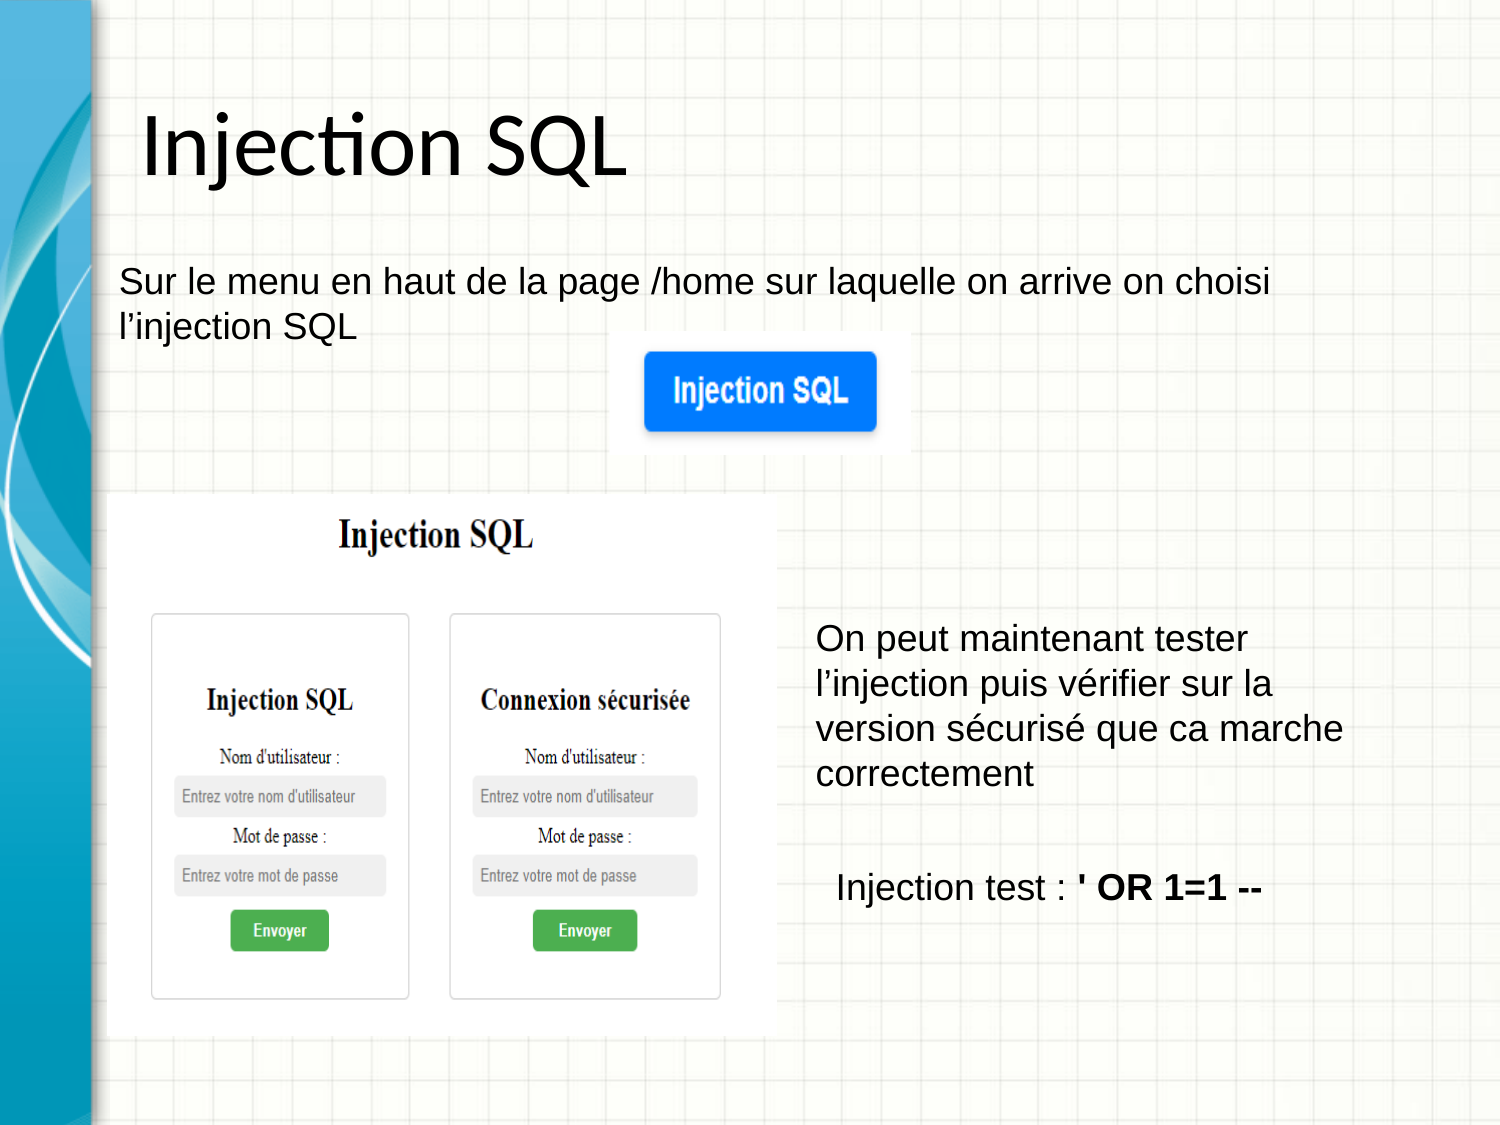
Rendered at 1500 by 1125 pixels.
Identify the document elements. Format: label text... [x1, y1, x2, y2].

text_box Sur le menu en haut de la page /home sur laquelle on arrive on choisi l’injection SQL [103, 249, 1417, 355]
picture [0, 0, 1500, 1125]
text_box On peut maintenant tester l’injection puis vérifier sur la version sécurisé que ca marche correctement [800, 607, 1391, 802]
text_box Injection test : ' OR 1=1 -- [820, 855, 1353, 915]
title Injection SQL [125, 45, 1450, 233]
